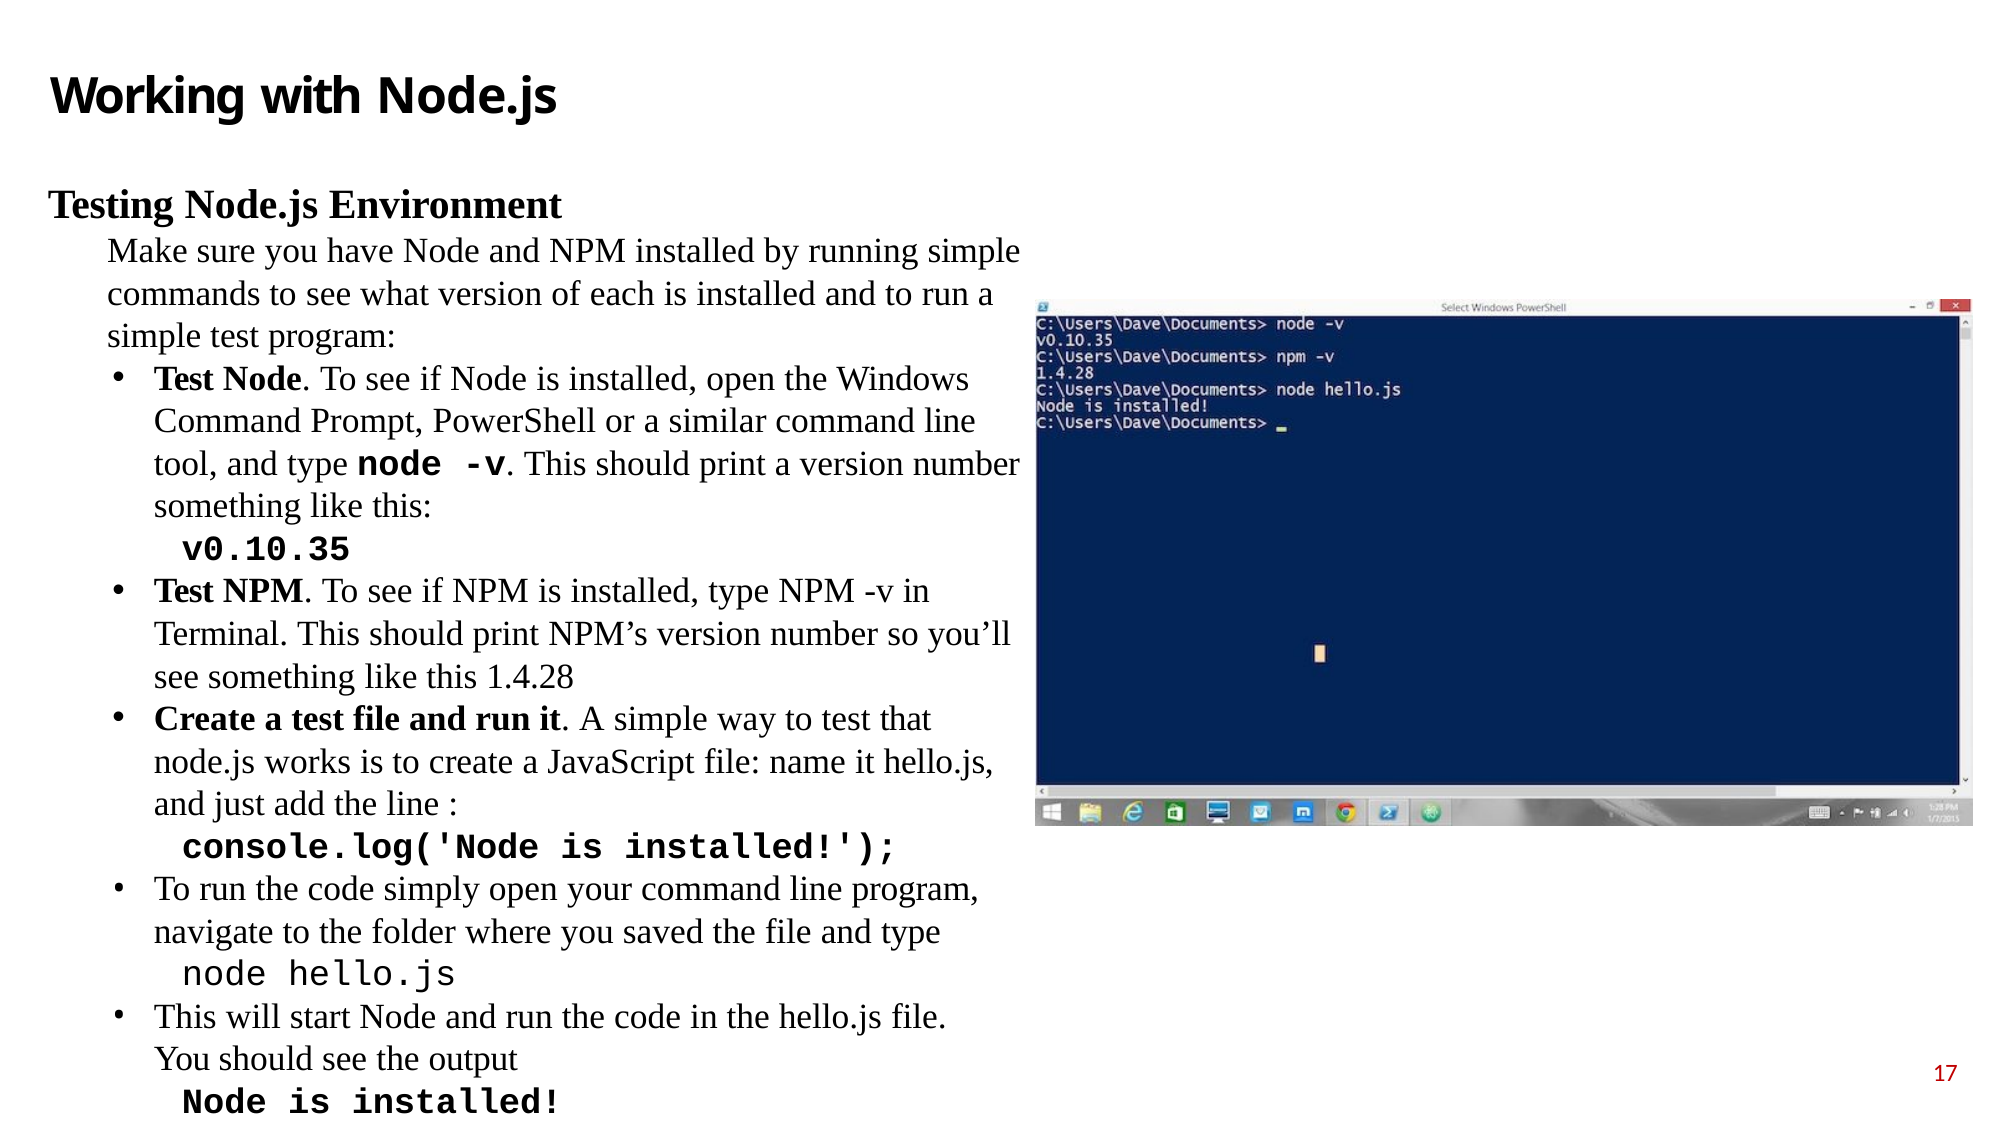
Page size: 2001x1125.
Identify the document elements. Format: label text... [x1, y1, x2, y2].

text_box 17 [1930, 1054, 1961, 1087]
title Working with Node.js [48, 61, 560, 175]
picture [1035, 299, 1973, 827]
text_box Test Node. To see if Node is installed, open the Windows Command Prompt, PowerShell or a similar command line tool, and type node -v. This should print a version number something like this: v0.10.35 Test NPM. To see if NPM is installed, type NPM -v in Terminal. This should print NPM’s version number so you’ll see something like this 1.4.28 Create a test file and run it. A simple way to test that node.js works is to create a JavaScript file: name it hello.js, and just add the line : console.log('Node is installed!'); To run the code simply open your command line program, navigate to the folder where you saved the file and type node hello.js This will start Node and run the code in the hello.js file. You should see the output Node is installed! [110, 352, 1021, 1121]
text_box Testing Node.js Environment Make sure you have Node and NPM installed by running simple commands to see what version of each is installed and to run a simple test program: [45, 175, 1022, 355]
